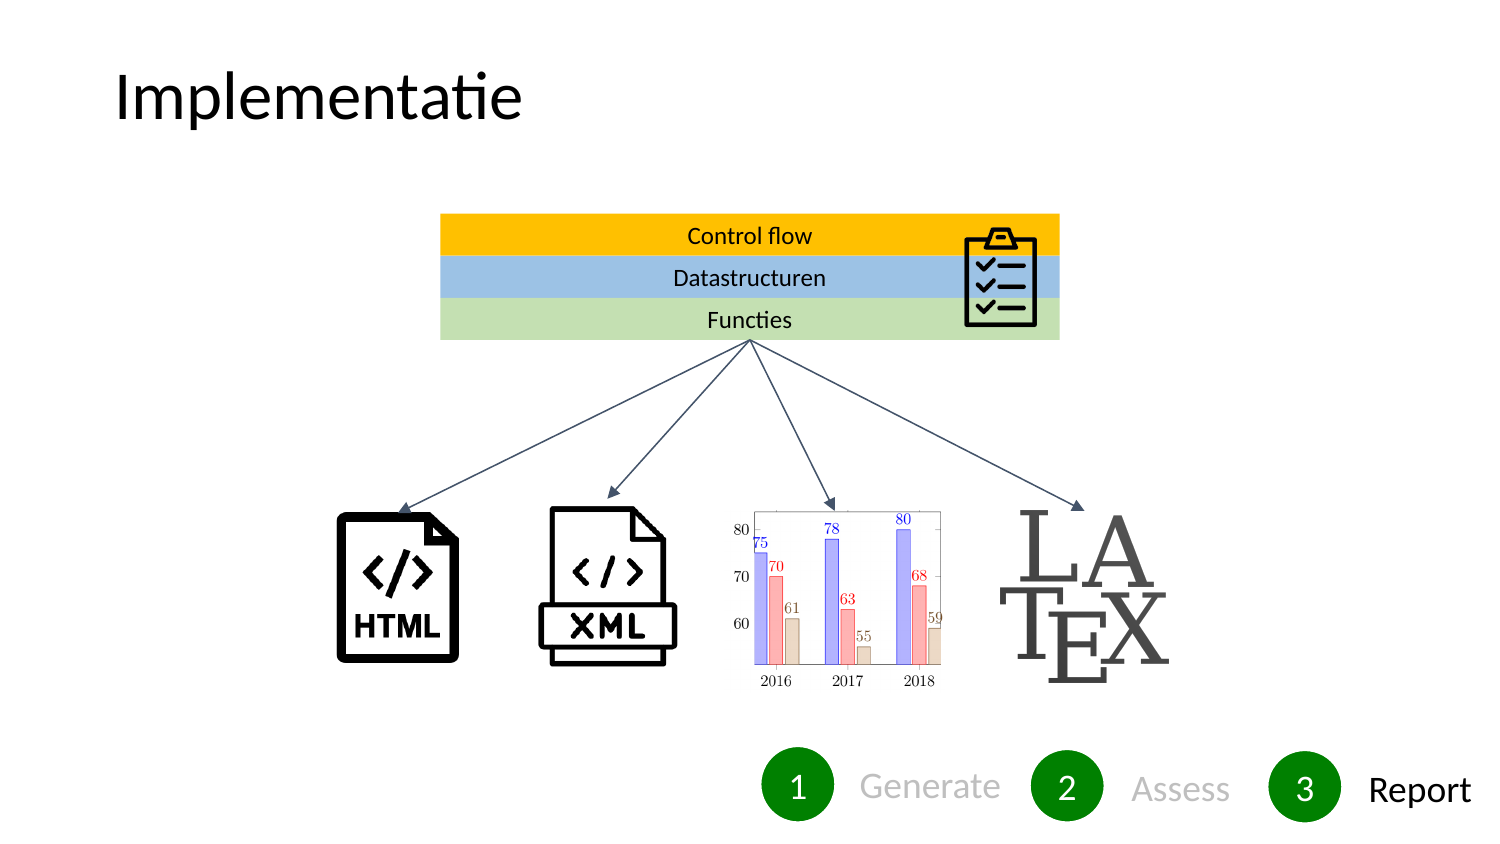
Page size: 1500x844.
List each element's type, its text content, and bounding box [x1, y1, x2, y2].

text_box Functies [440, 297, 902, 338]
text_box 2 [1029, 748, 1106, 823]
text_box Datastructuren [440, 255, 902, 297]
text_box Generate [848, 755, 1015, 812]
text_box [397, 339, 744, 514]
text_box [607, 339, 746, 499]
text_box 3 [1266, 749, 1343, 824]
picture [322, 512, 474, 664]
text_box Implementatie [103, 44, 1397, 208]
text_box Control flow [440, 213, 908, 255]
text_box Report [1357, 758, 1485, 816]
text_box 1 [759, 745, 836, 823]
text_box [749, 339, 1085, 512]
picture [1000, 510, 1169, 683]
picture [519, 514, 695, 674]
picture [907, 214, 1094, 339]
picture [724, 512, 946, 693]
text_box Assess [1120, 758, 1243, 815]
